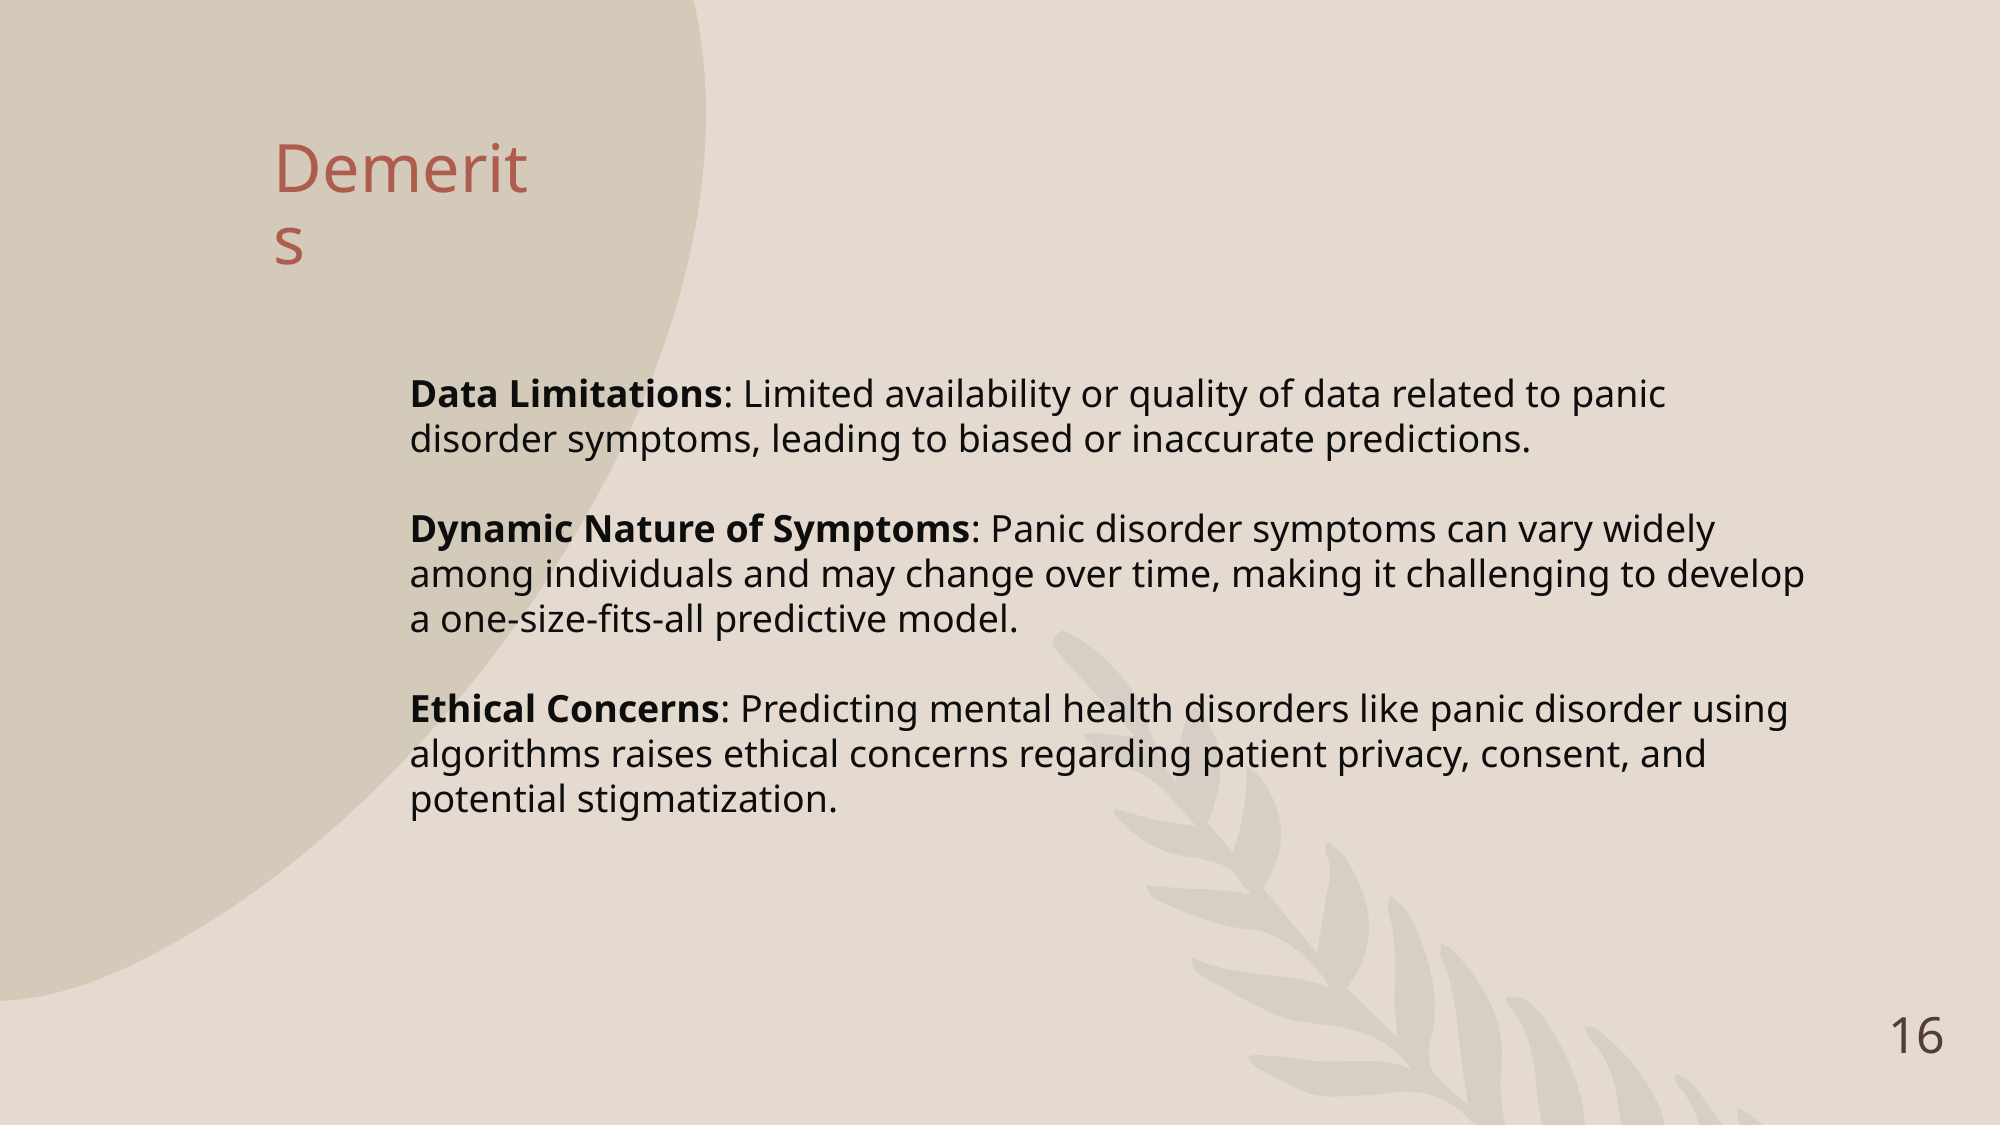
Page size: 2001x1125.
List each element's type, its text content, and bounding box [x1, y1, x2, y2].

text_box Data Limitations: Limited availability or quality of data related to panic disorder symptoms, leading to biased or inaccurate predictions. Dynamic Nature of Symptoms: Panic disorder symptoms can vary widely among individuals and may change over time, making it challenging to develop a one-size-fits-all predictive model. Ethical Concerns: Predicting mental health disorders like panic disorder using algorithms raises ethical concerns regarding patient privacy, consent, and potential stigmatization. [394, 362, 1831, 828]
title Demerits [258, 189, 574, 287]
slide_number 16 [1862, 964, 1971, 1112]
